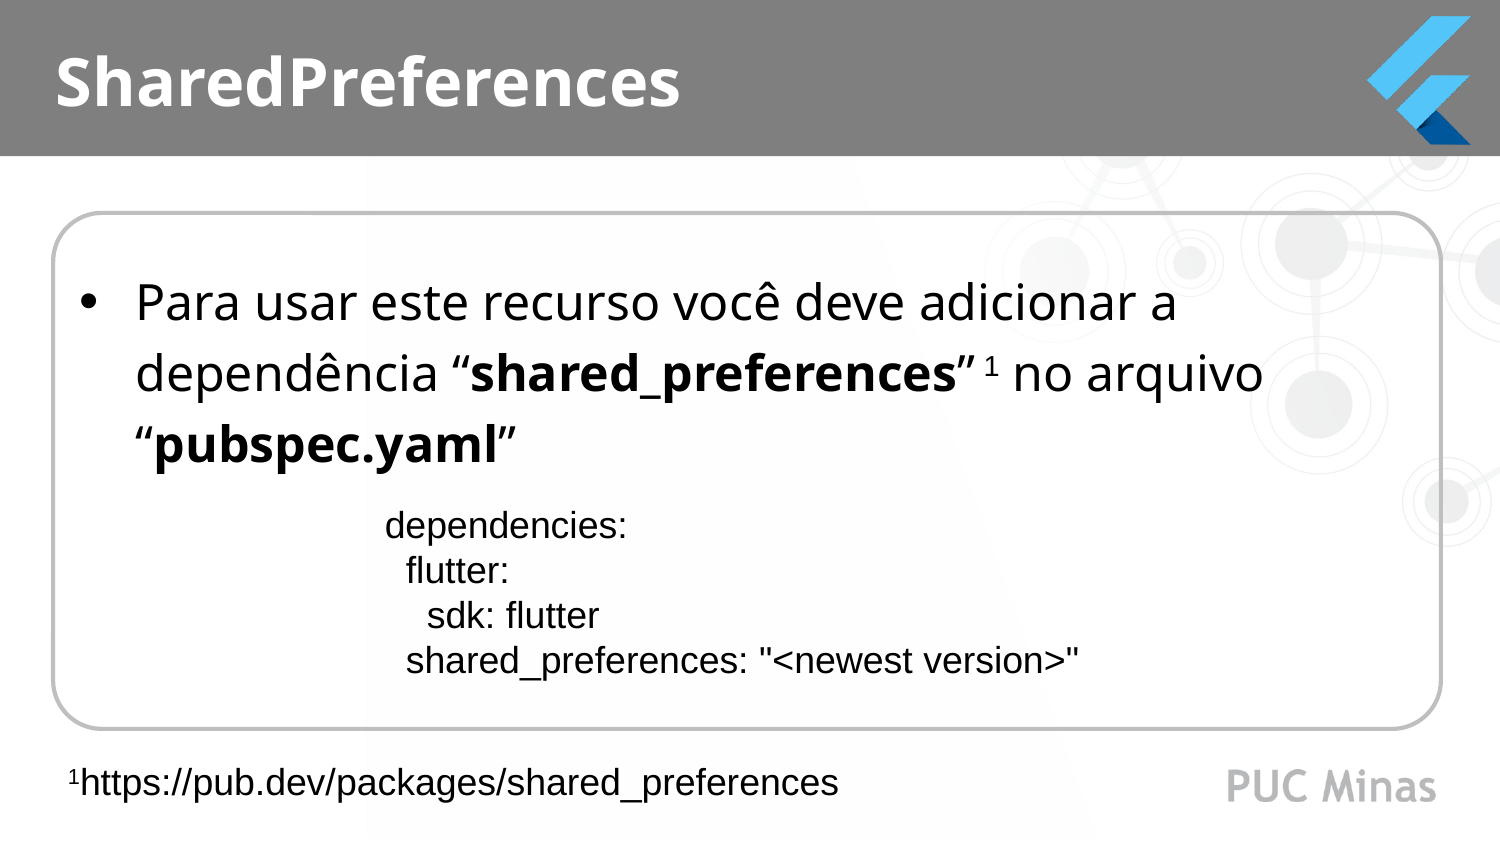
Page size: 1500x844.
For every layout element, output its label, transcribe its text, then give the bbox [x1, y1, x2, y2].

text_box dependencies: flutter: sdk: flutter shared_preferences: "<newest version>" [370, 493, 1130, 688]
text_box SharedPreferences [41, 31, 1081, 127]
text_box 1https://pub.dev/packages/shared_preferences [53, 750, 1007, 811]
picture [0, 0, 1500, 844]
text_box [50, 210, 1443, 731]
text_box [0, 0, 1358, 158]
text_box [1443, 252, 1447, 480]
